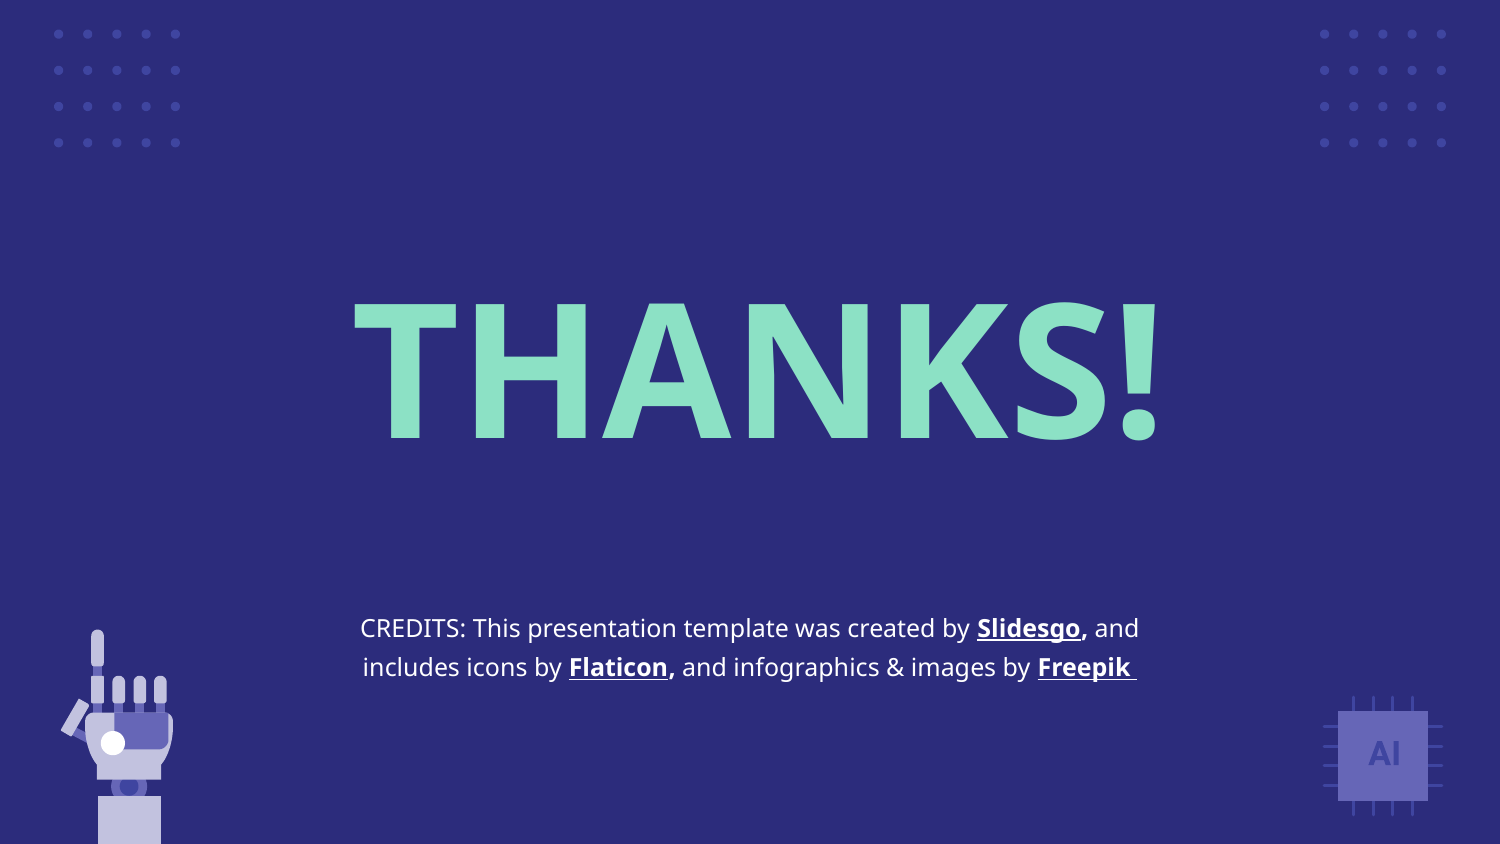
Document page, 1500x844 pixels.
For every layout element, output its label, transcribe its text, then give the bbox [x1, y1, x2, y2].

title THANKS! [306, 235, 1212, 493]
